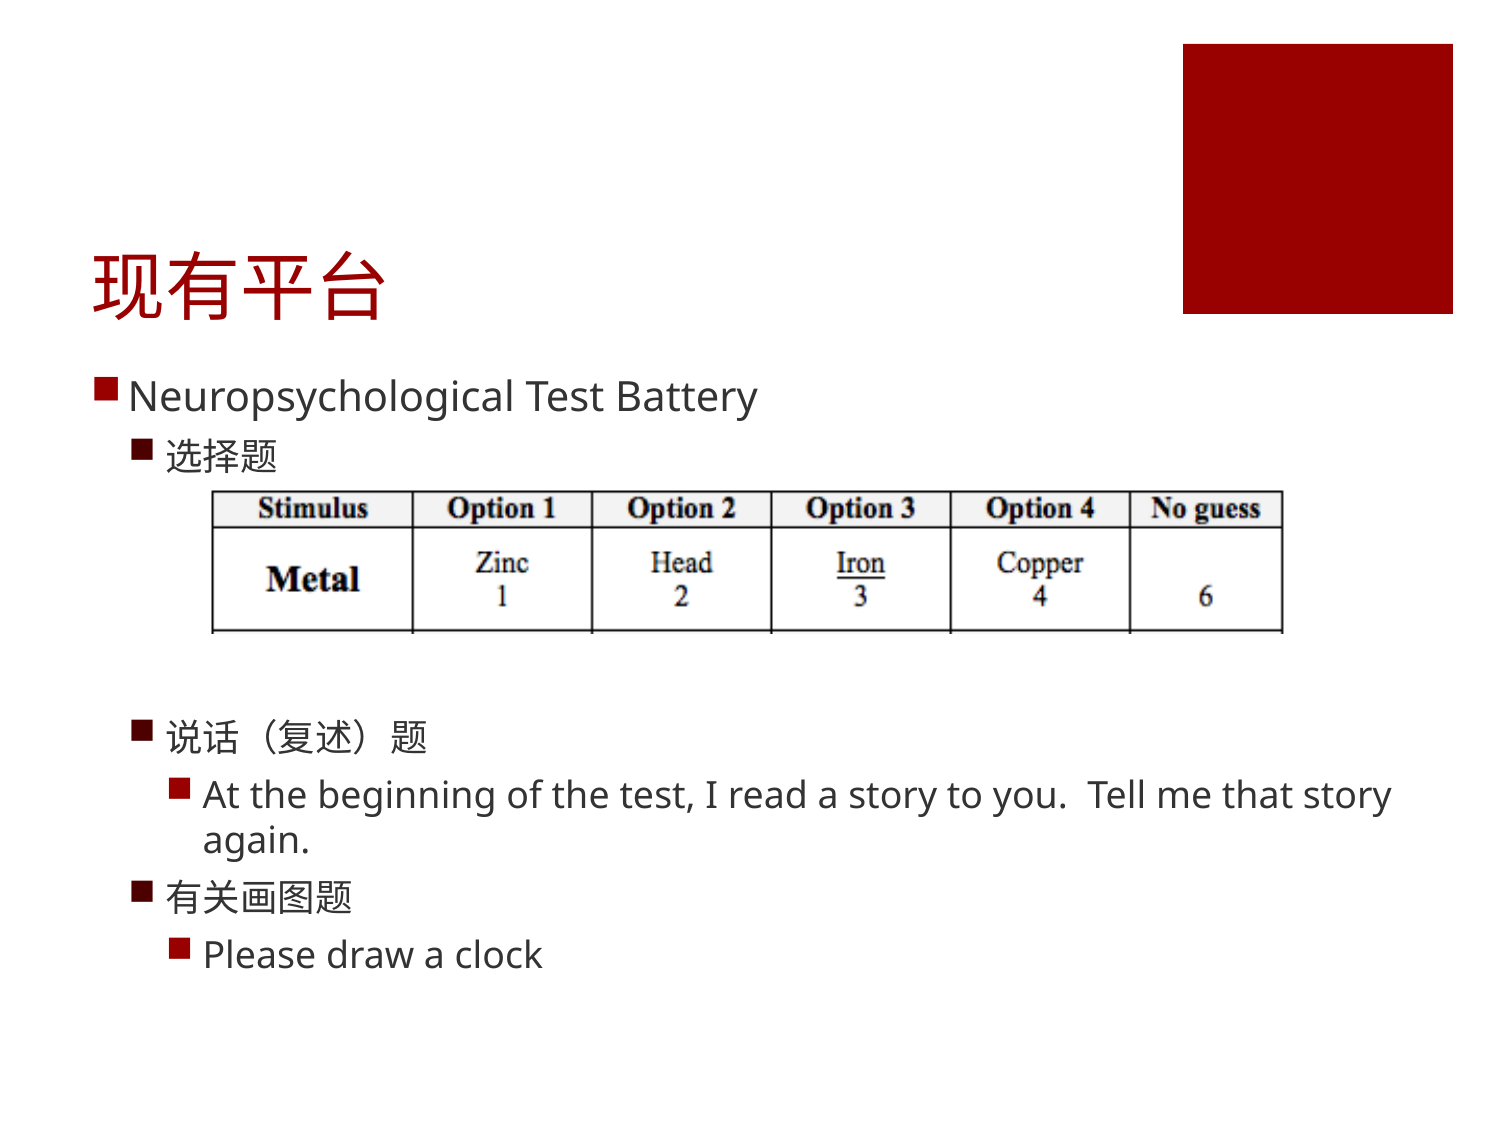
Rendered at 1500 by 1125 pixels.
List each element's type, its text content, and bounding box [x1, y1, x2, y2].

picture [209, 488, 1288, 634]
list Neuropsychological Test Battery 选择题 说话（复述）题 At the beginning of the test, I read a story to you. Tell me that story again. 有关画图题 Please draw a clock [75, 362, 1448, 1005]
title 现有平台 [75, 149, 1143, 338]
